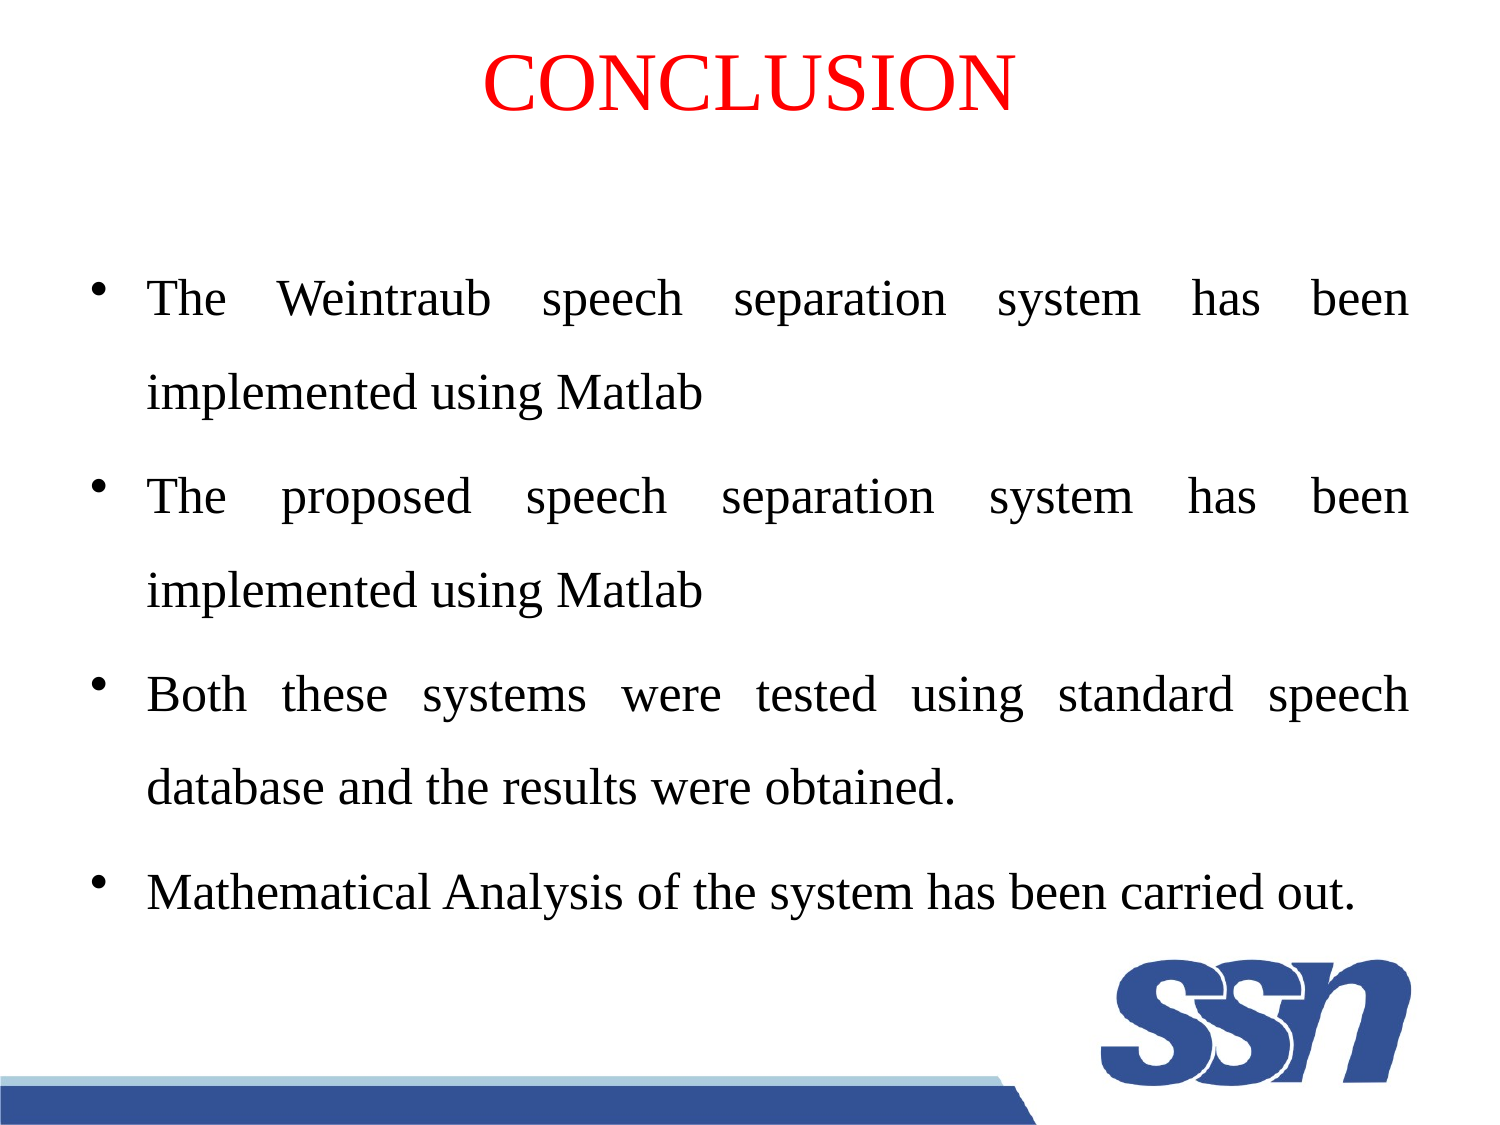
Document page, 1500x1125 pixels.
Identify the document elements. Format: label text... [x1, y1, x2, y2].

list The Weintraub speech separation system has been implemented using Matlab The proposed speech separation system has been implemented using Matlab Both these systems were tested using standard speech database and the results were obtained. Mathematical Analysis of the system has been carried out. [75, 224, 1425, 1059]
picture [0, 916, 1475, 1125]
title CONCLUSION [75, 0, 1425, 172]
